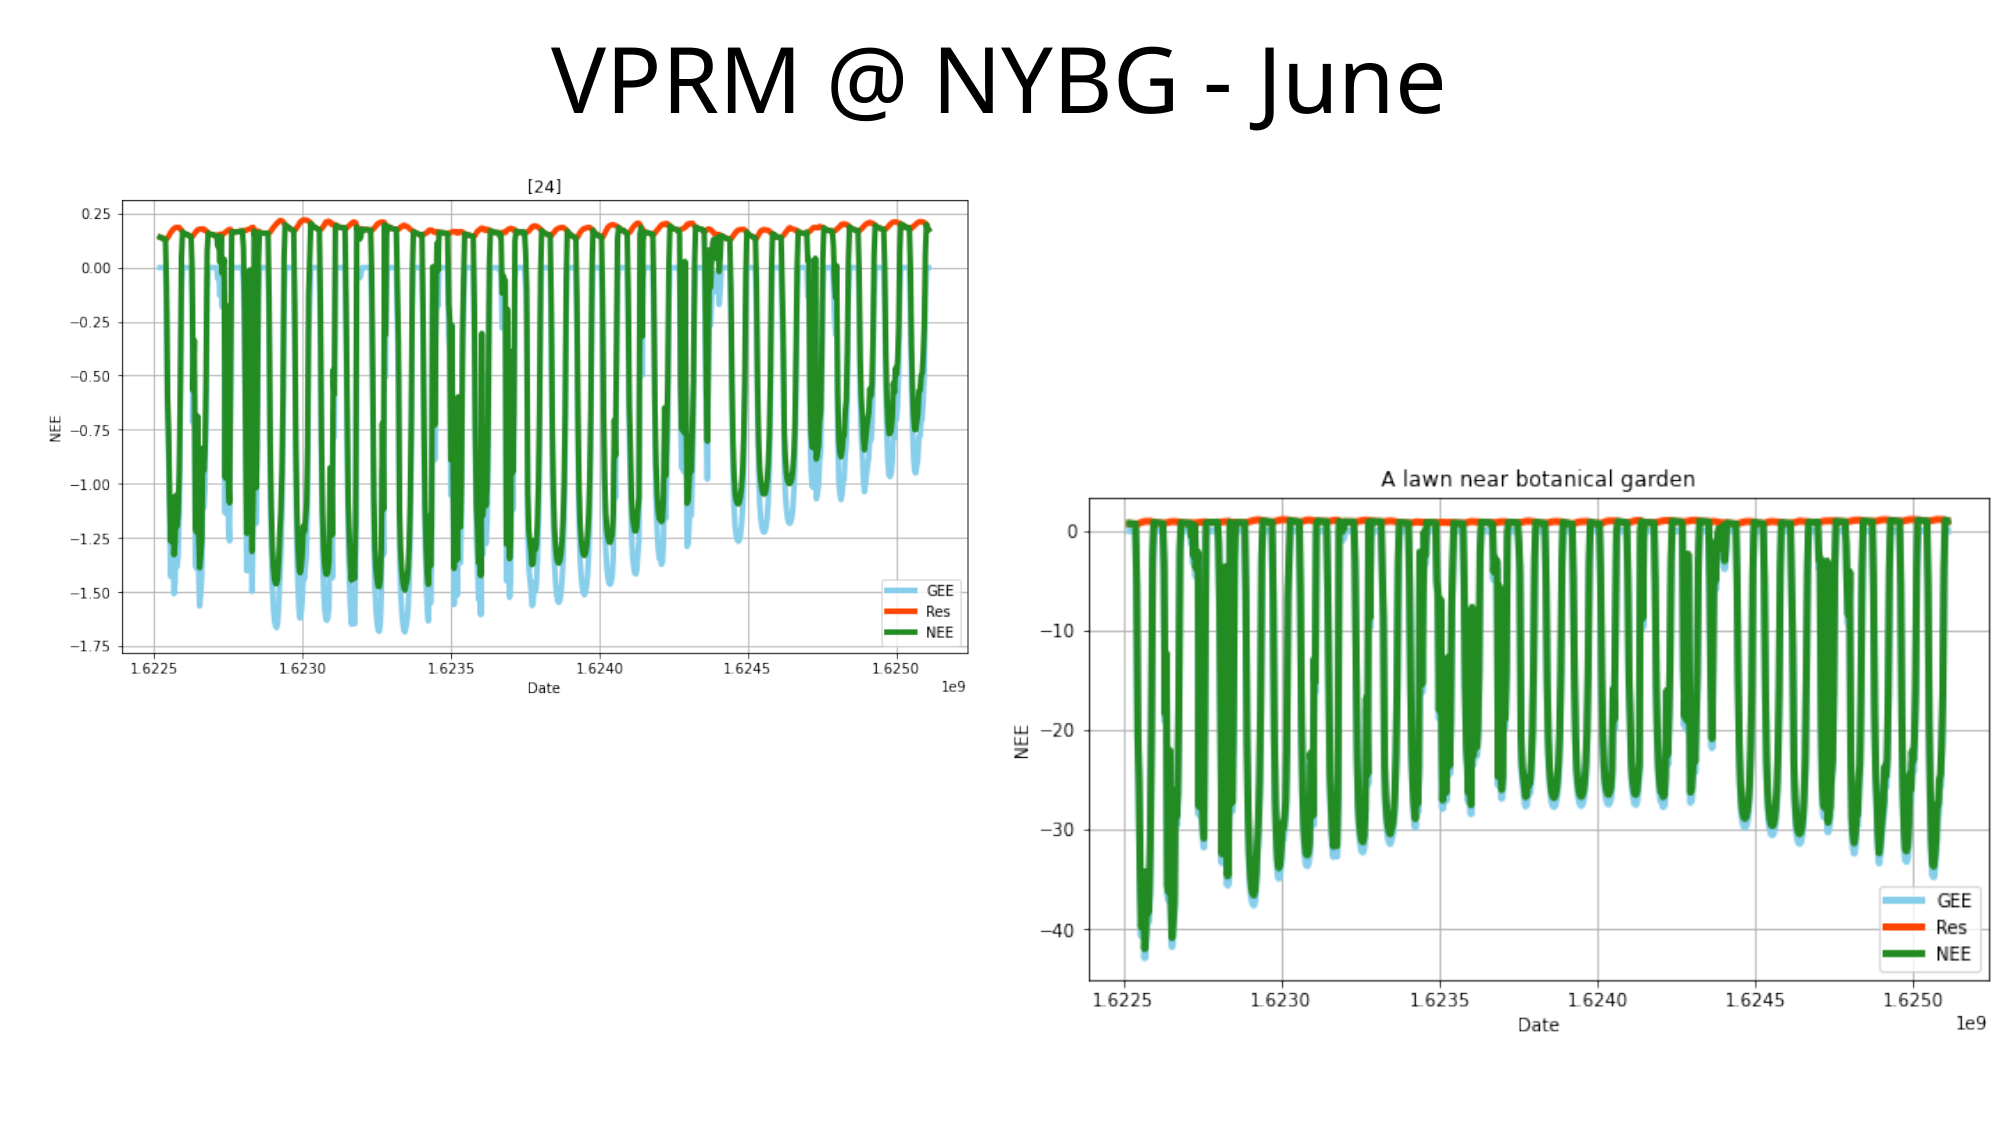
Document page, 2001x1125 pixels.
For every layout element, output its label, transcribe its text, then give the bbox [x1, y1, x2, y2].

picture [40, 168, 976, 706]
picture [1002, 457, 2000, 1048]
title VPRM @ NYBG - June [137, 0, 1863, 169]
